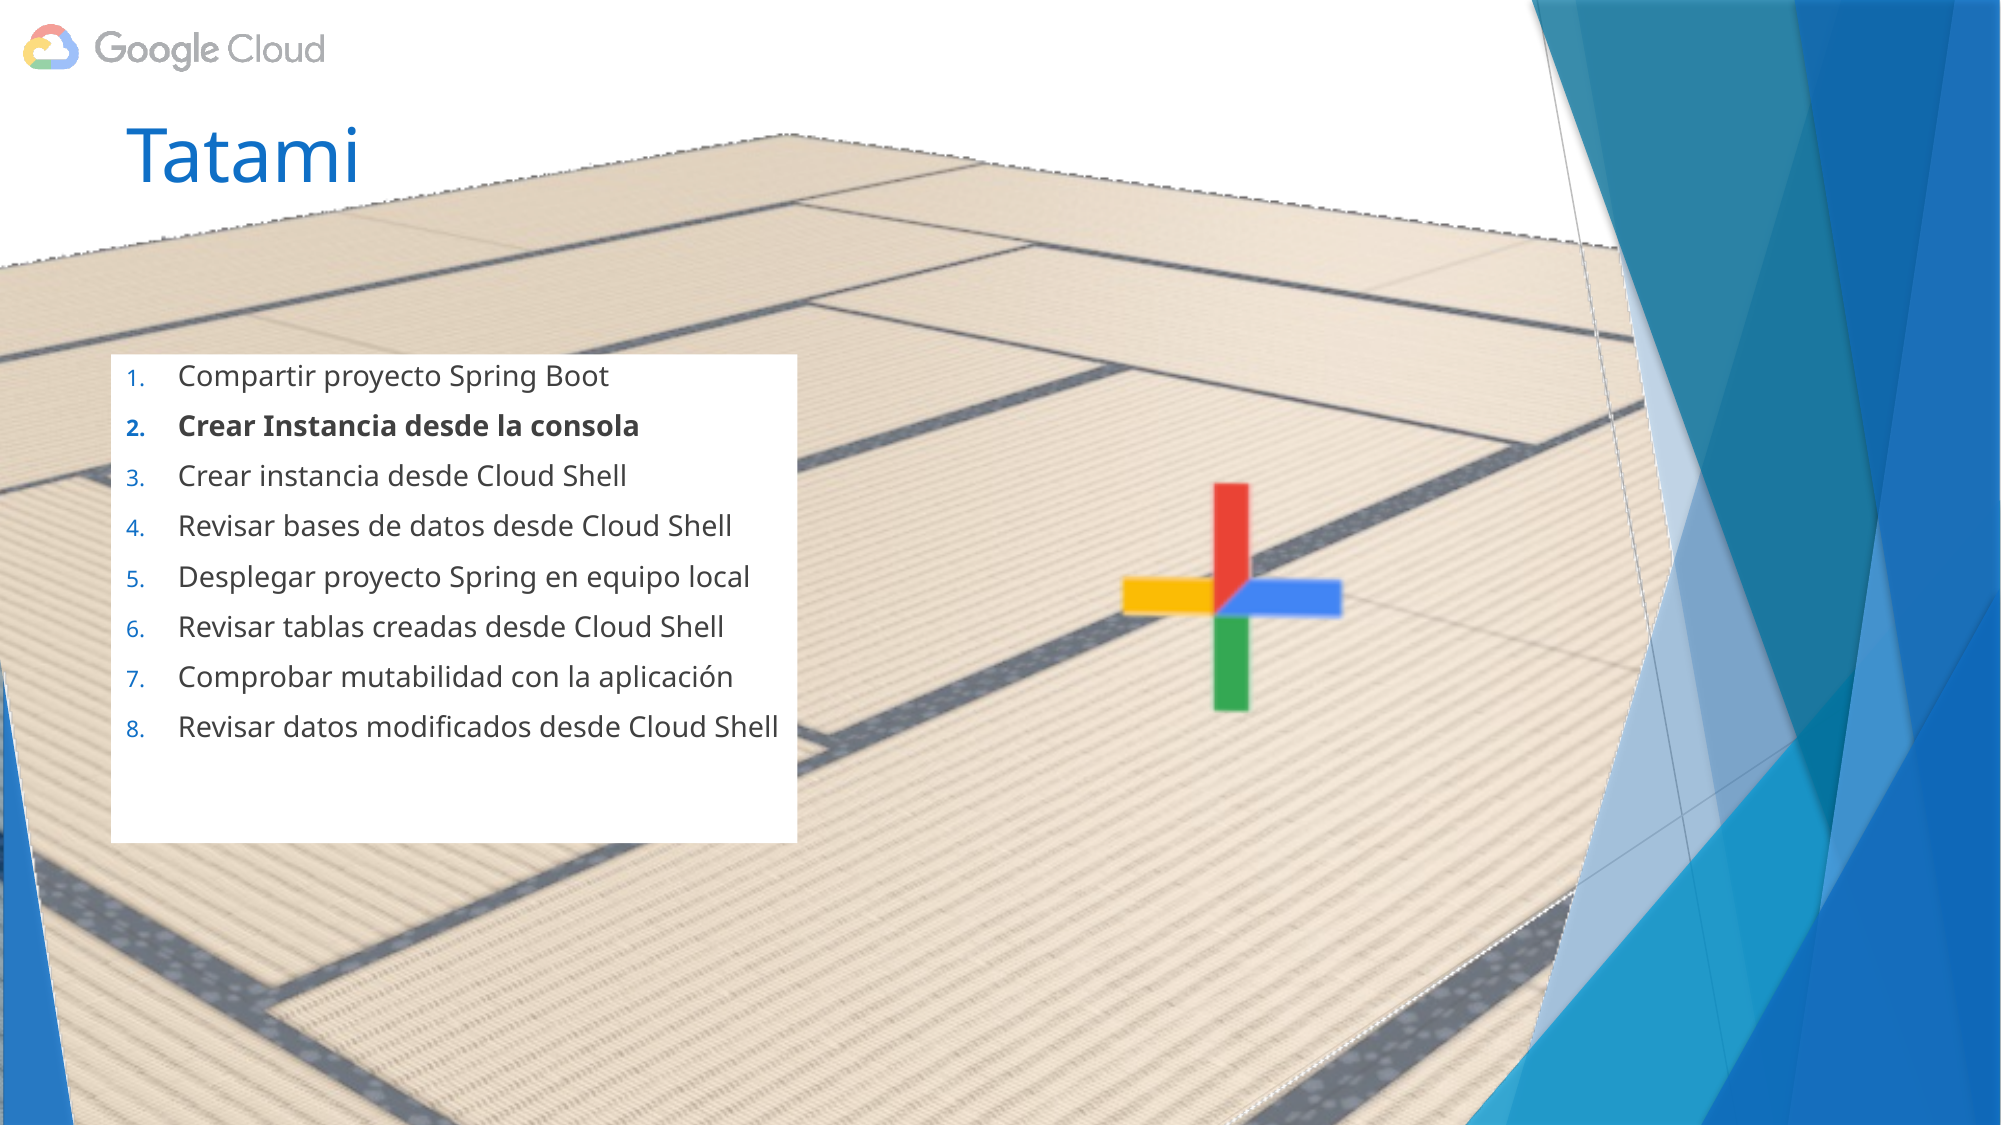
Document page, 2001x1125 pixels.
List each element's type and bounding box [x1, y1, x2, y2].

list [1030, 383, 1429, 782]
picture [0, 0, 2000, 1125]
